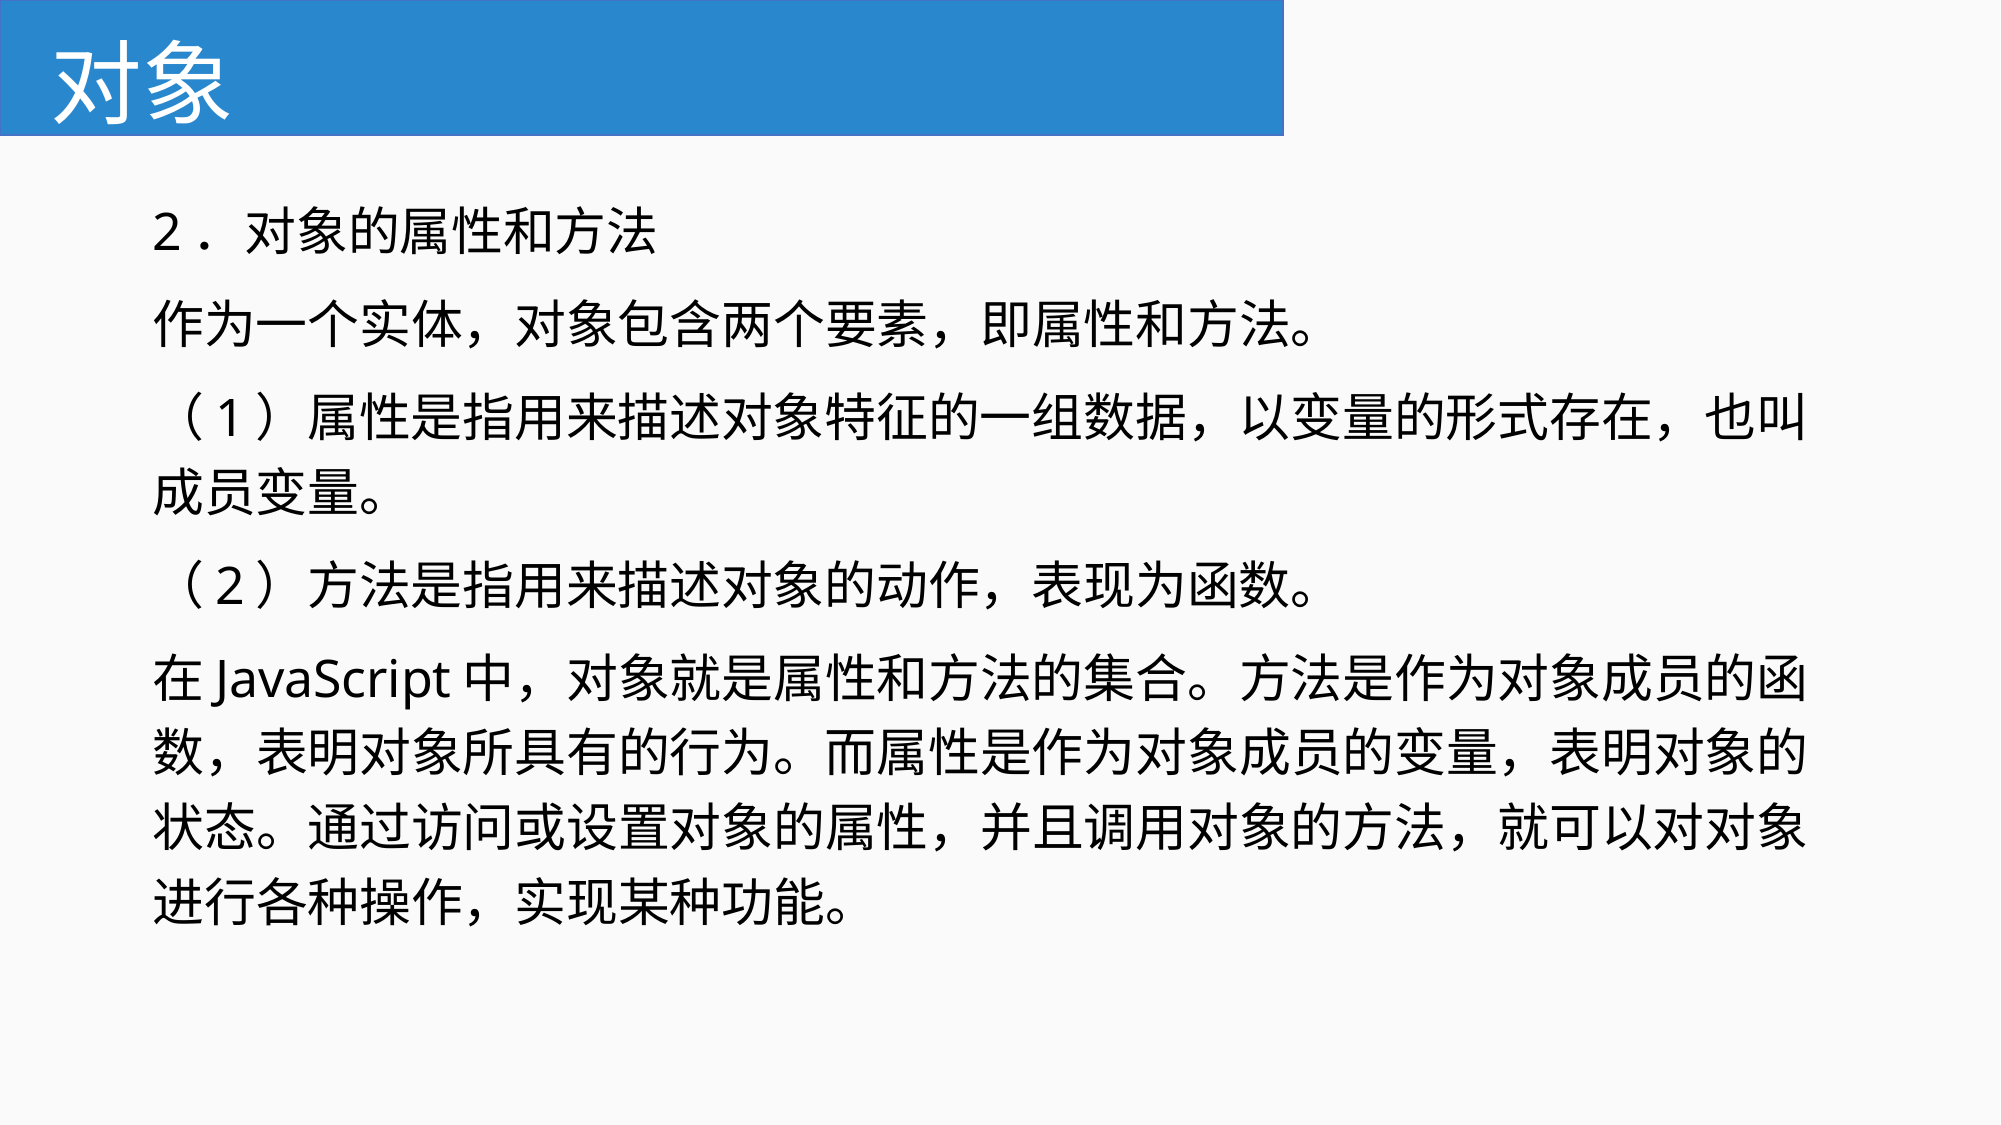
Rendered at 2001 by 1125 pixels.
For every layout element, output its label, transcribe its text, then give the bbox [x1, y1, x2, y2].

list 2．对象的属性和方法 作为一个实体，对象包含两个要素，即属性和方法。 （1）属性是指用来描述对象特征的一组数据，以变量的形式存在，也叫成员变量。 （2）方法是指用来描述对象的动作，表现为函数。 在JavaScript中，对象就是属性和方法的集合。方法是作为对象成员的函数，表明对象所具有的行为。而属性是作为对象成员的变量，表明对象的状态。通过访问或设置对象的属性，并且调用对象的方法，就可以对对象进行各种操作，实现某种功能。 [137, 178, 1863, 947]
title 对象 [35, 30, 1761, 121]
